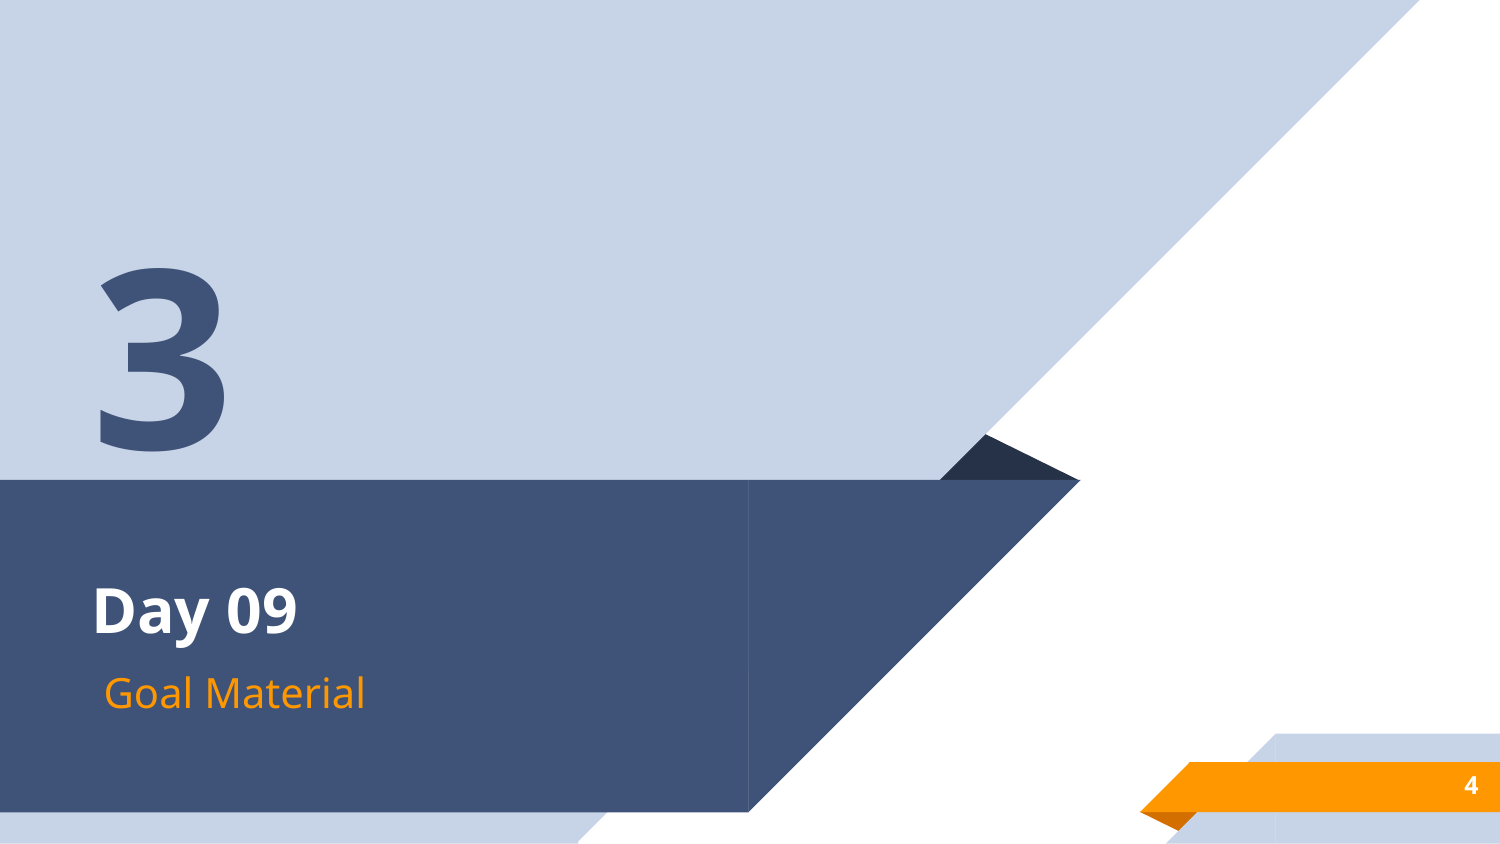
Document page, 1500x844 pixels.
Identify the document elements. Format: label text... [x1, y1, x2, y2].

title Day 09 [76, 470, 748, 652]
text_box 3 [76, 0, 434, 515]
slide_number 4 [1249, 760, 1494, 813]
subtitle Goal Material [76, 652, 748, 781]
